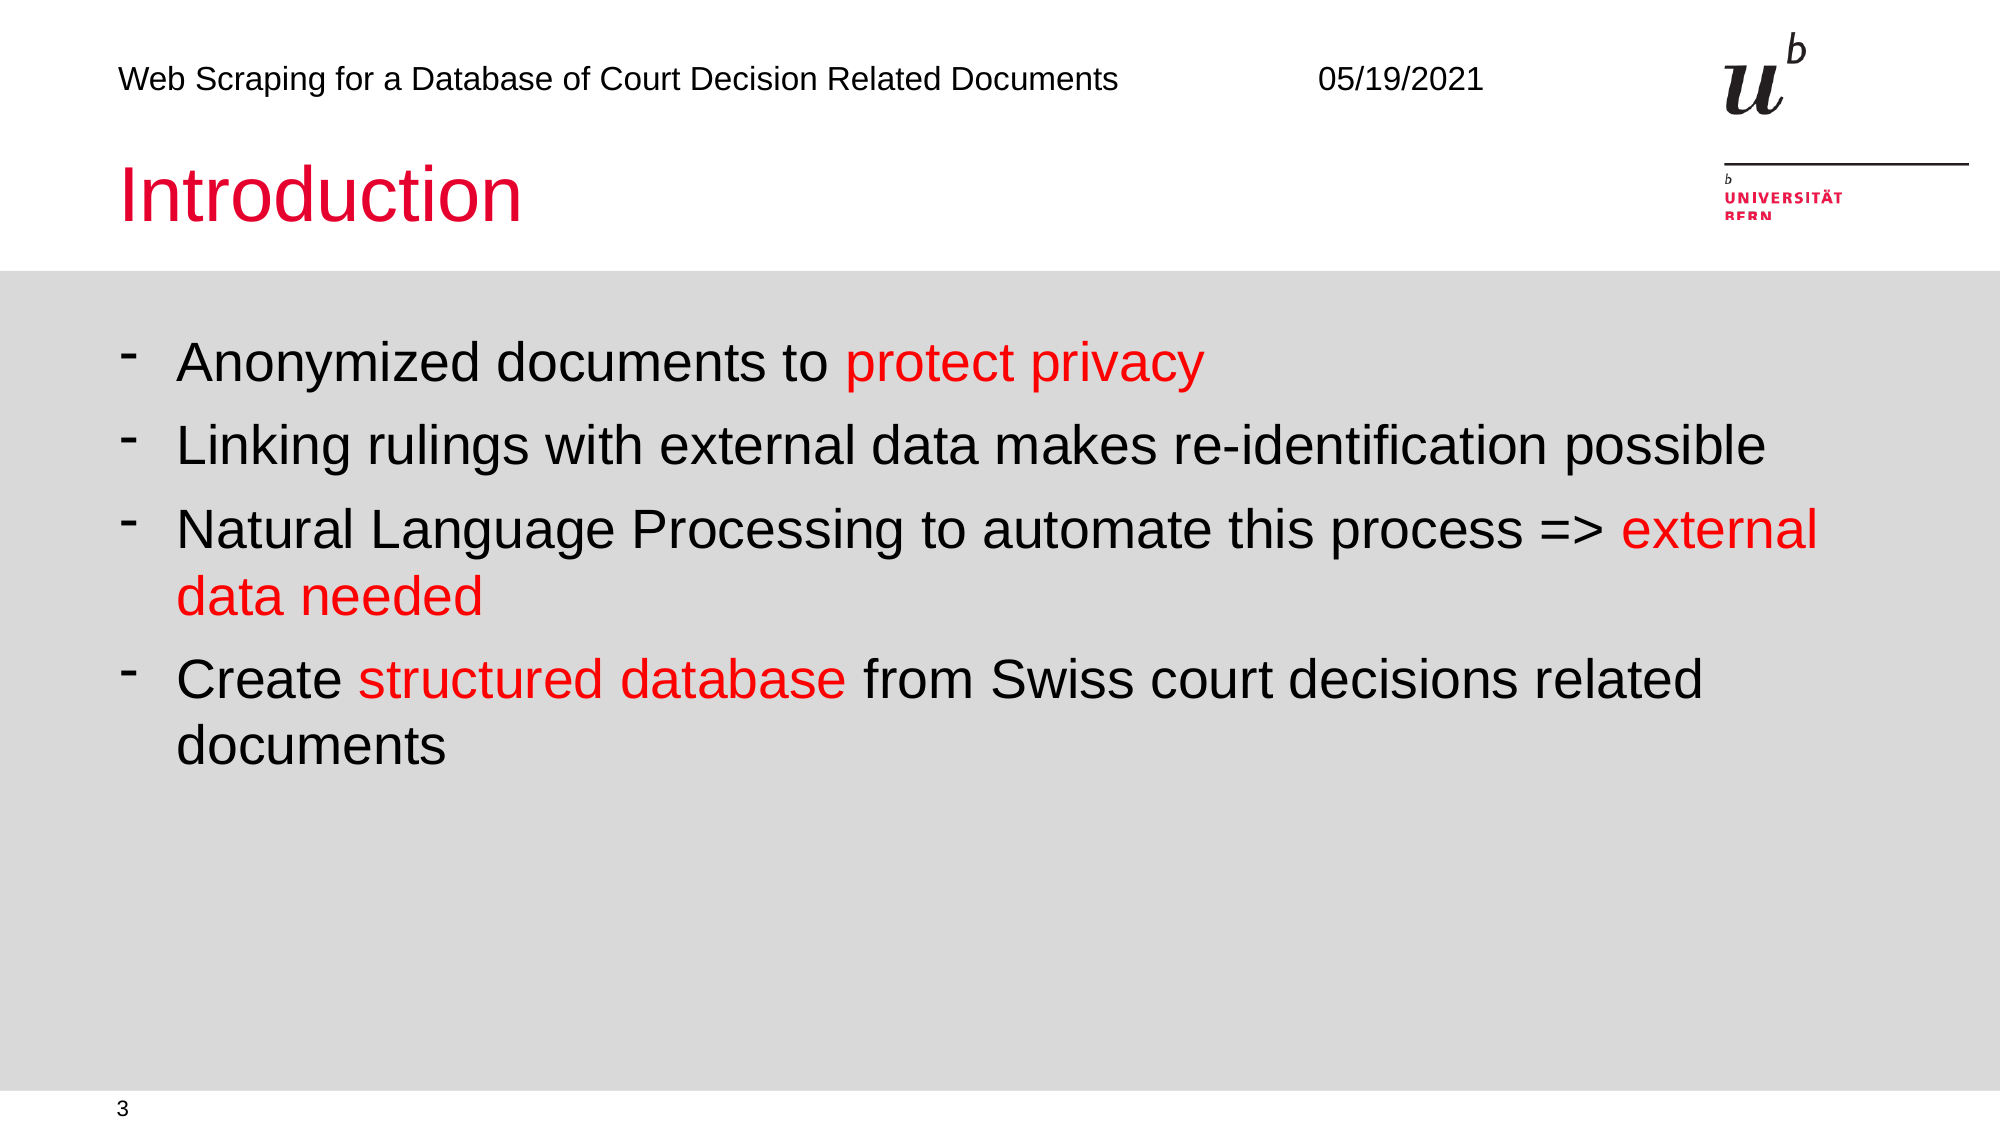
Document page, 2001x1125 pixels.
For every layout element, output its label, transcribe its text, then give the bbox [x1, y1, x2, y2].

title Introduction [118, 148, 1654, 238]
list Anonymized documents to protect privacy Linking rulings with external data makes re-identification possible Natural Language Processing to automate this process => external data needed Create structured database from Swiss court decisions related documents [118, 326, 1867, 1041]
